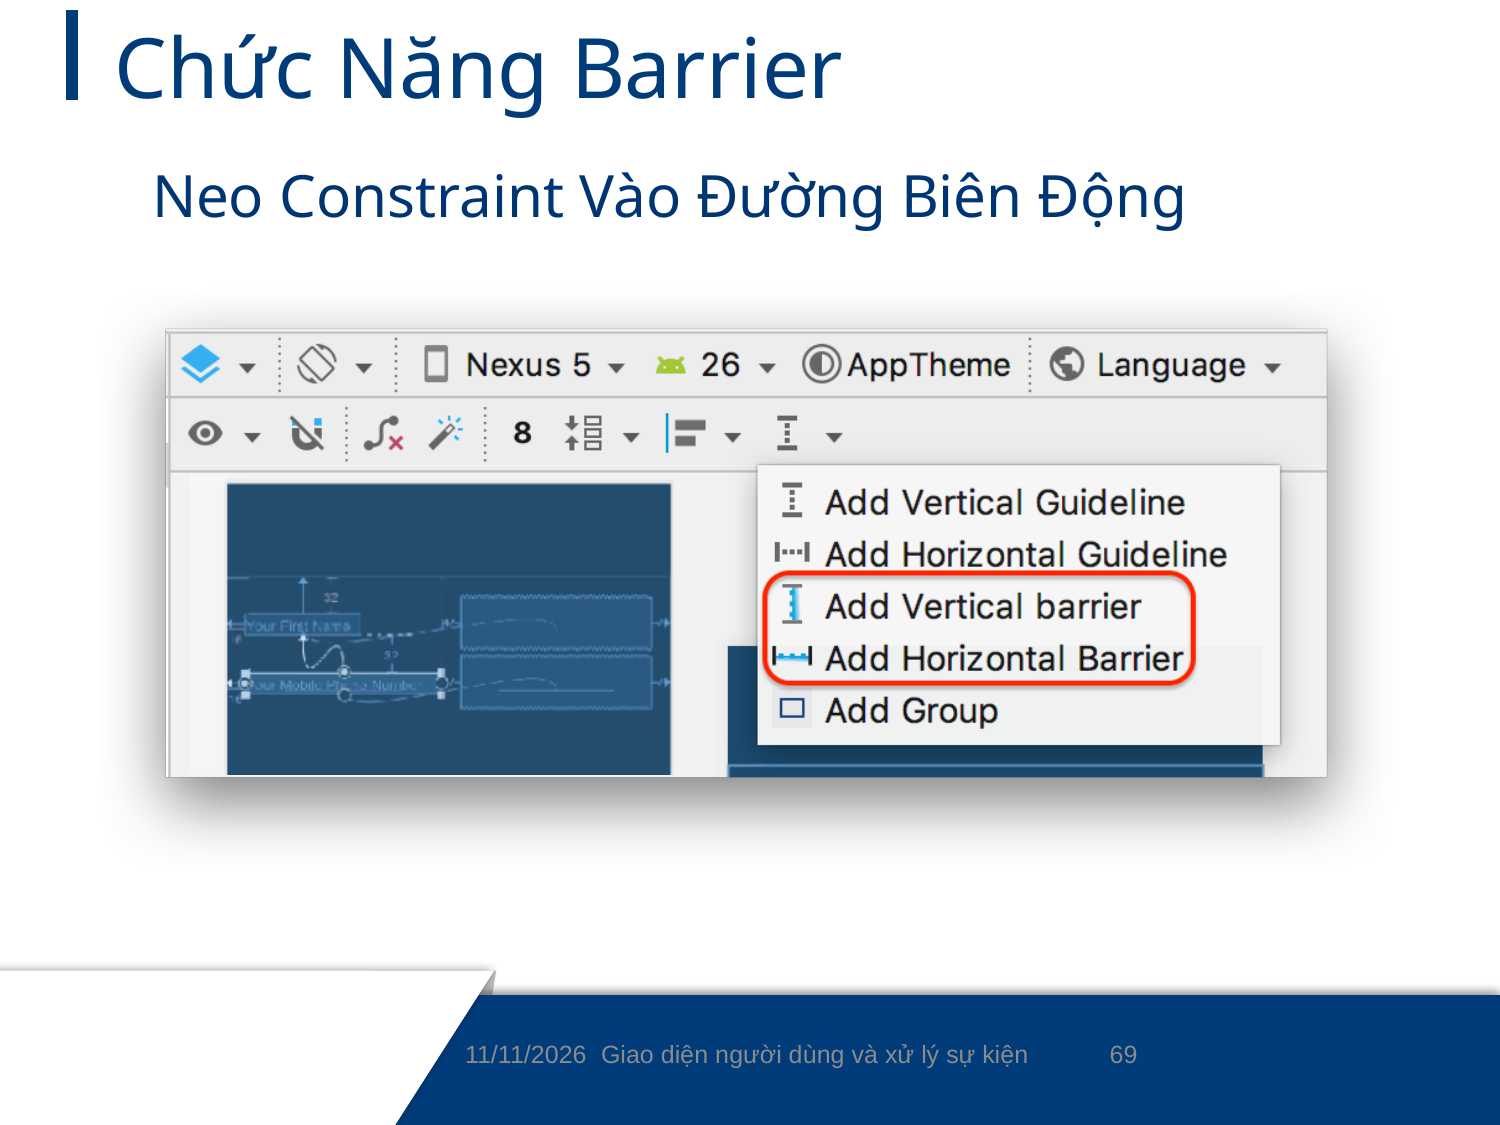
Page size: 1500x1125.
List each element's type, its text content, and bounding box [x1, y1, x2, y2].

picture [190, 474, 710, 775]
title Chức Năng Barrier [99, 5, 1394, 138]
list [99, 287, 1394, 869]
text_box Neo Constraint Vào Đường Biên Động [137, 152, 1215, 237]
slide_number 69 [815, 1023, 1153, 1084]
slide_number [450, 1023, 561, 1084]
footer Giao diện người dùng và xử lý sự kiện [561, 1023, 815, 1084]
